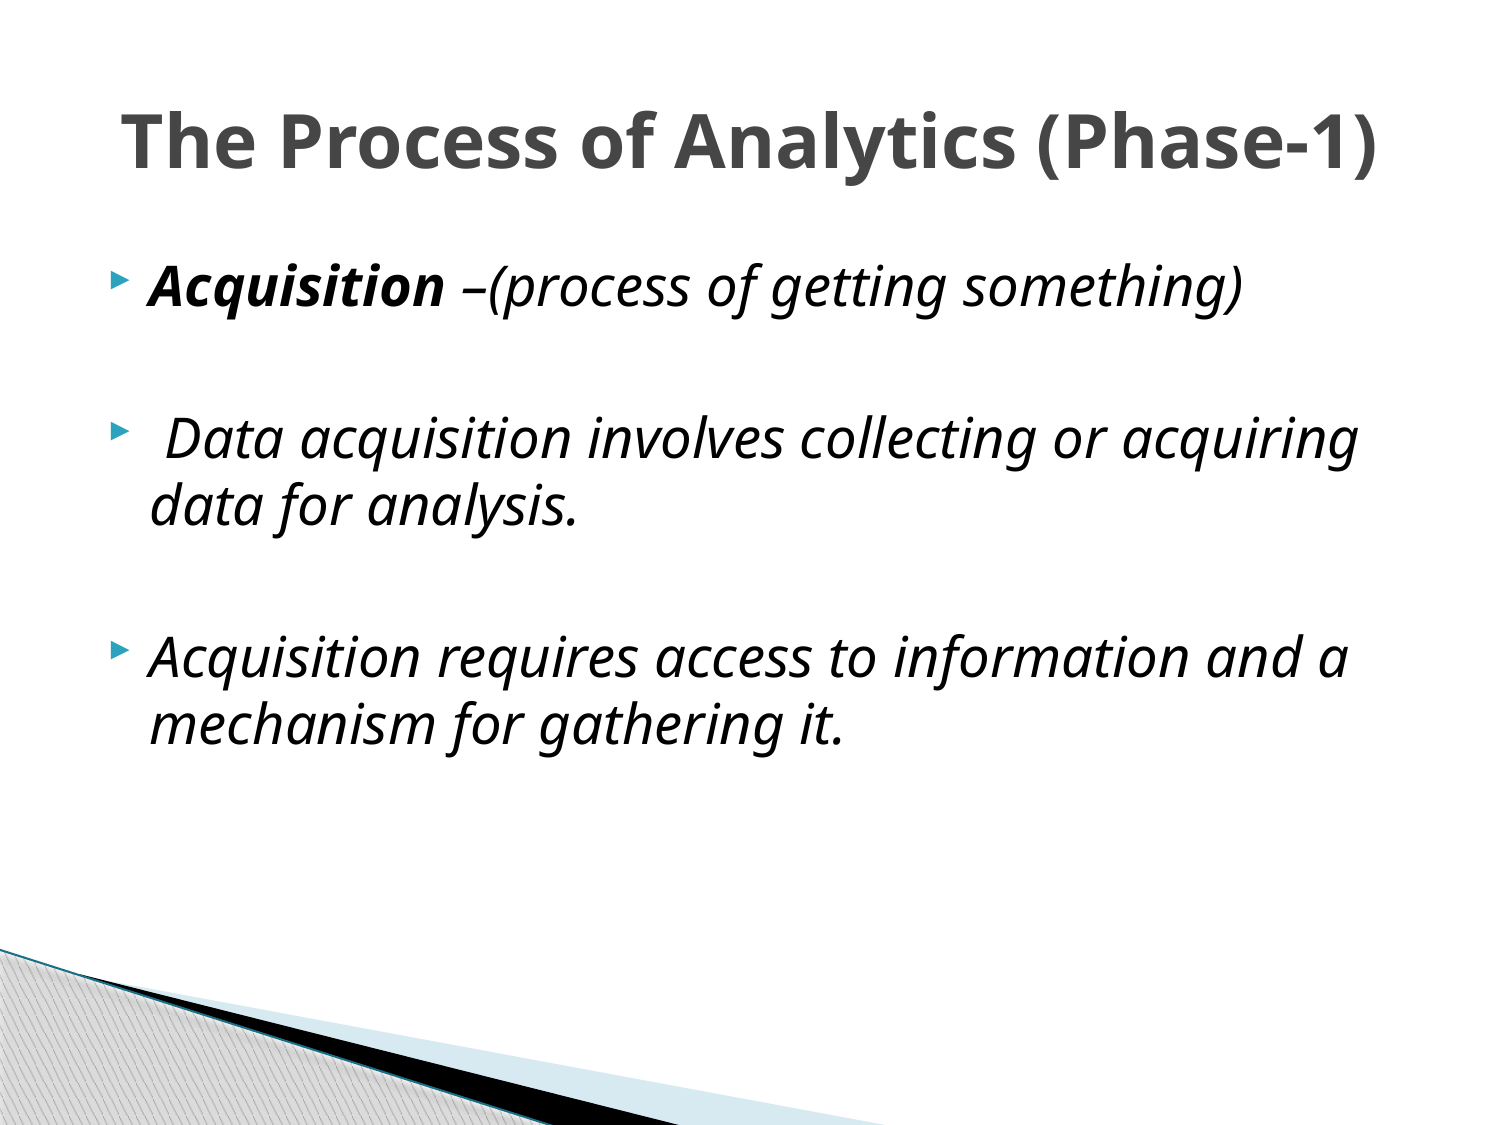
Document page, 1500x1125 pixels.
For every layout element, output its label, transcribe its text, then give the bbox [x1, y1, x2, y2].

title The Process of Analytics (Phase-1) [75, 45, 1425, 233]
list Acquisition –(process of getting something) Data acquisition involves collecting or acquiring data for analysis. Acquisition requires access to information and a mechanism for gathering it. [75, 243, 1425, 986]
